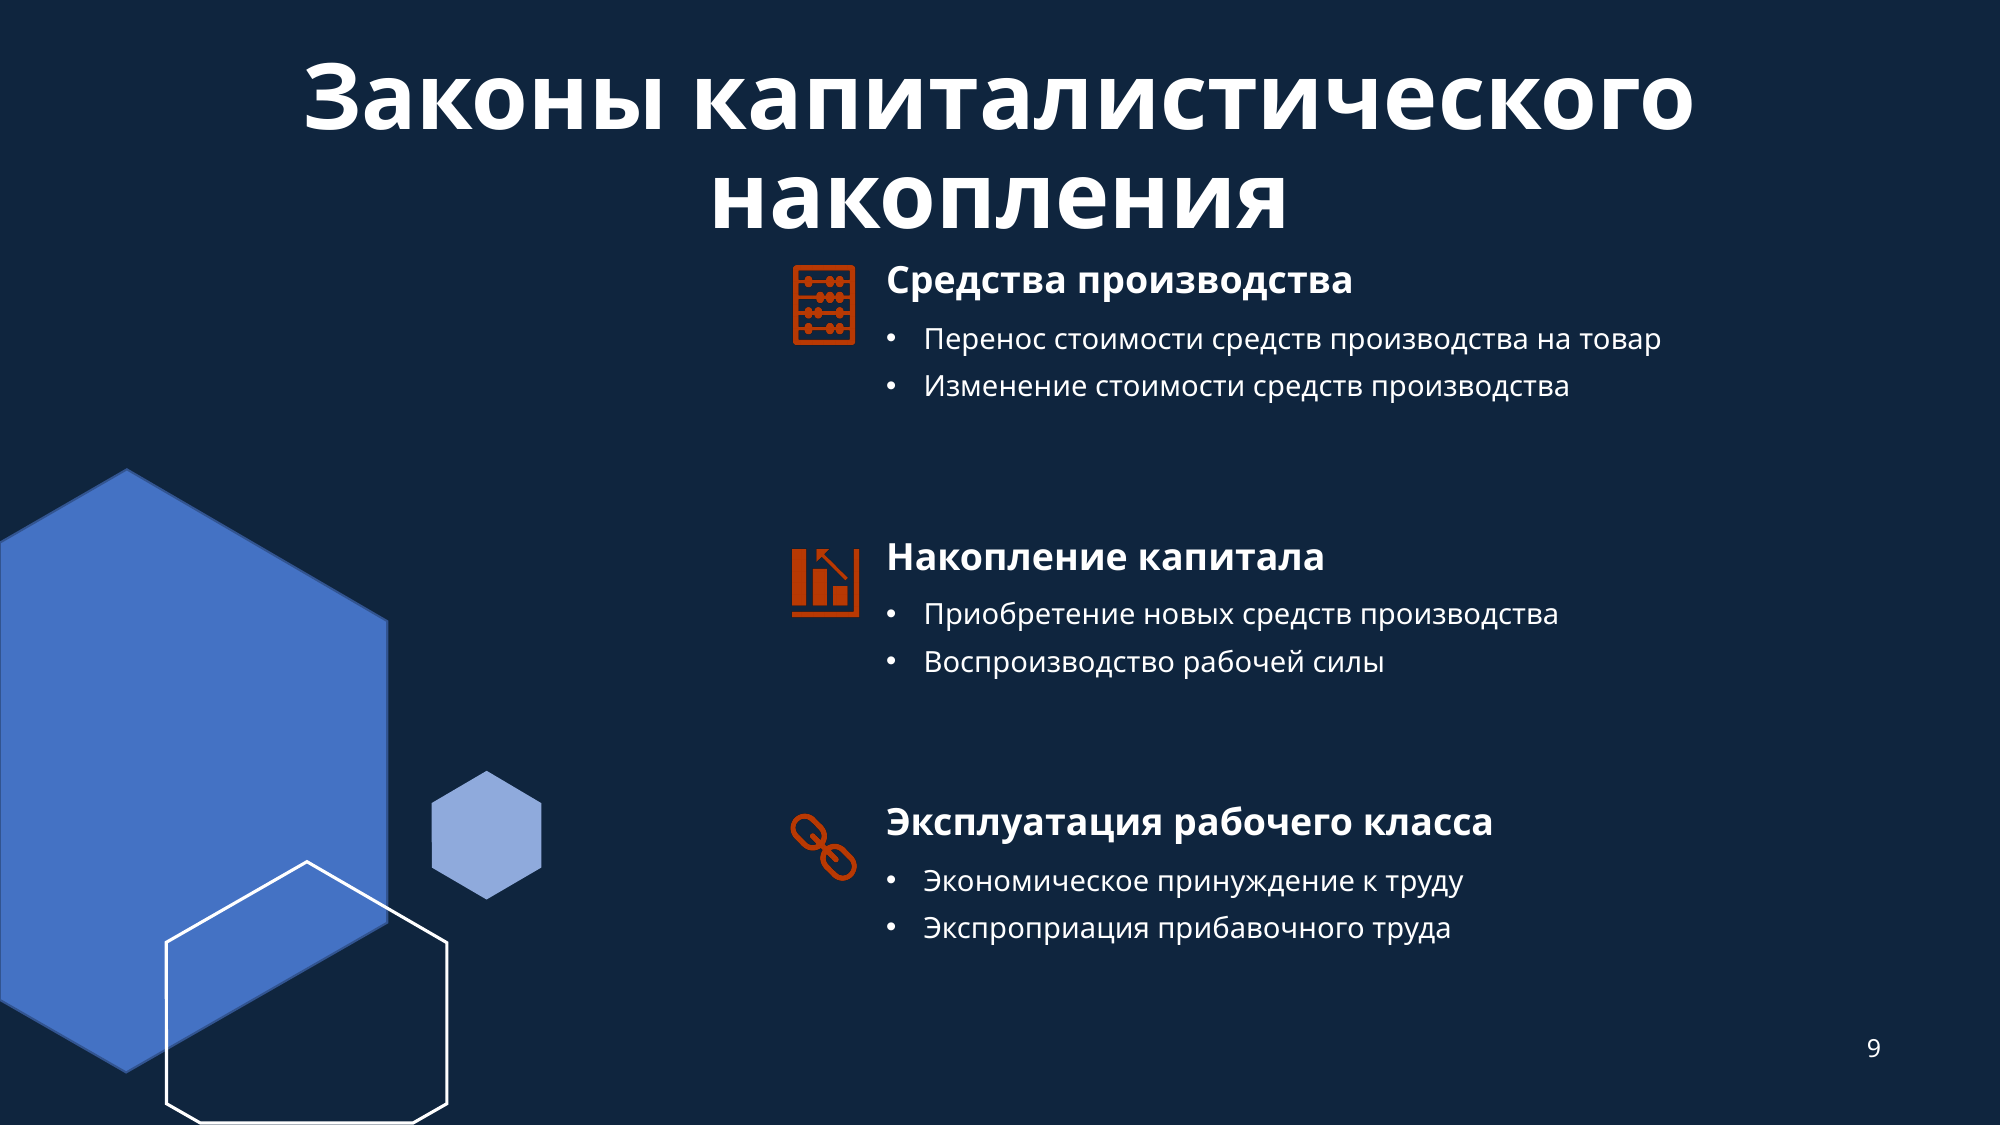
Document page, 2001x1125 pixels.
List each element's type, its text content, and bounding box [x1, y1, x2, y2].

list Эксплуатация рабочего класса [871, 781, 1718, 851]
title Законы капиталистического накопления [25, 43, 1975, 165]
picture [781, 536, 870, 630]
list Накопление капитала [871, 516, 1718, 586]
picture [779, 800, 868, 894]
list Средства производства [871, 239, 1718, 309]
list Приобретение новых средств производства Воспроизводство рабочей силы [871, 588, 1718, 708]
list Экономическое принуждение к труду Экспроприация прибавочного труда [871, 854, 1718, 997]
list Перенос стоимости средств производства на товар Изменение стоимости средств производства [871, 312, 1718, 418]
text_box 9 [1836, 1019, 1912, 1080]
picture [782, 258, 867, 352]
